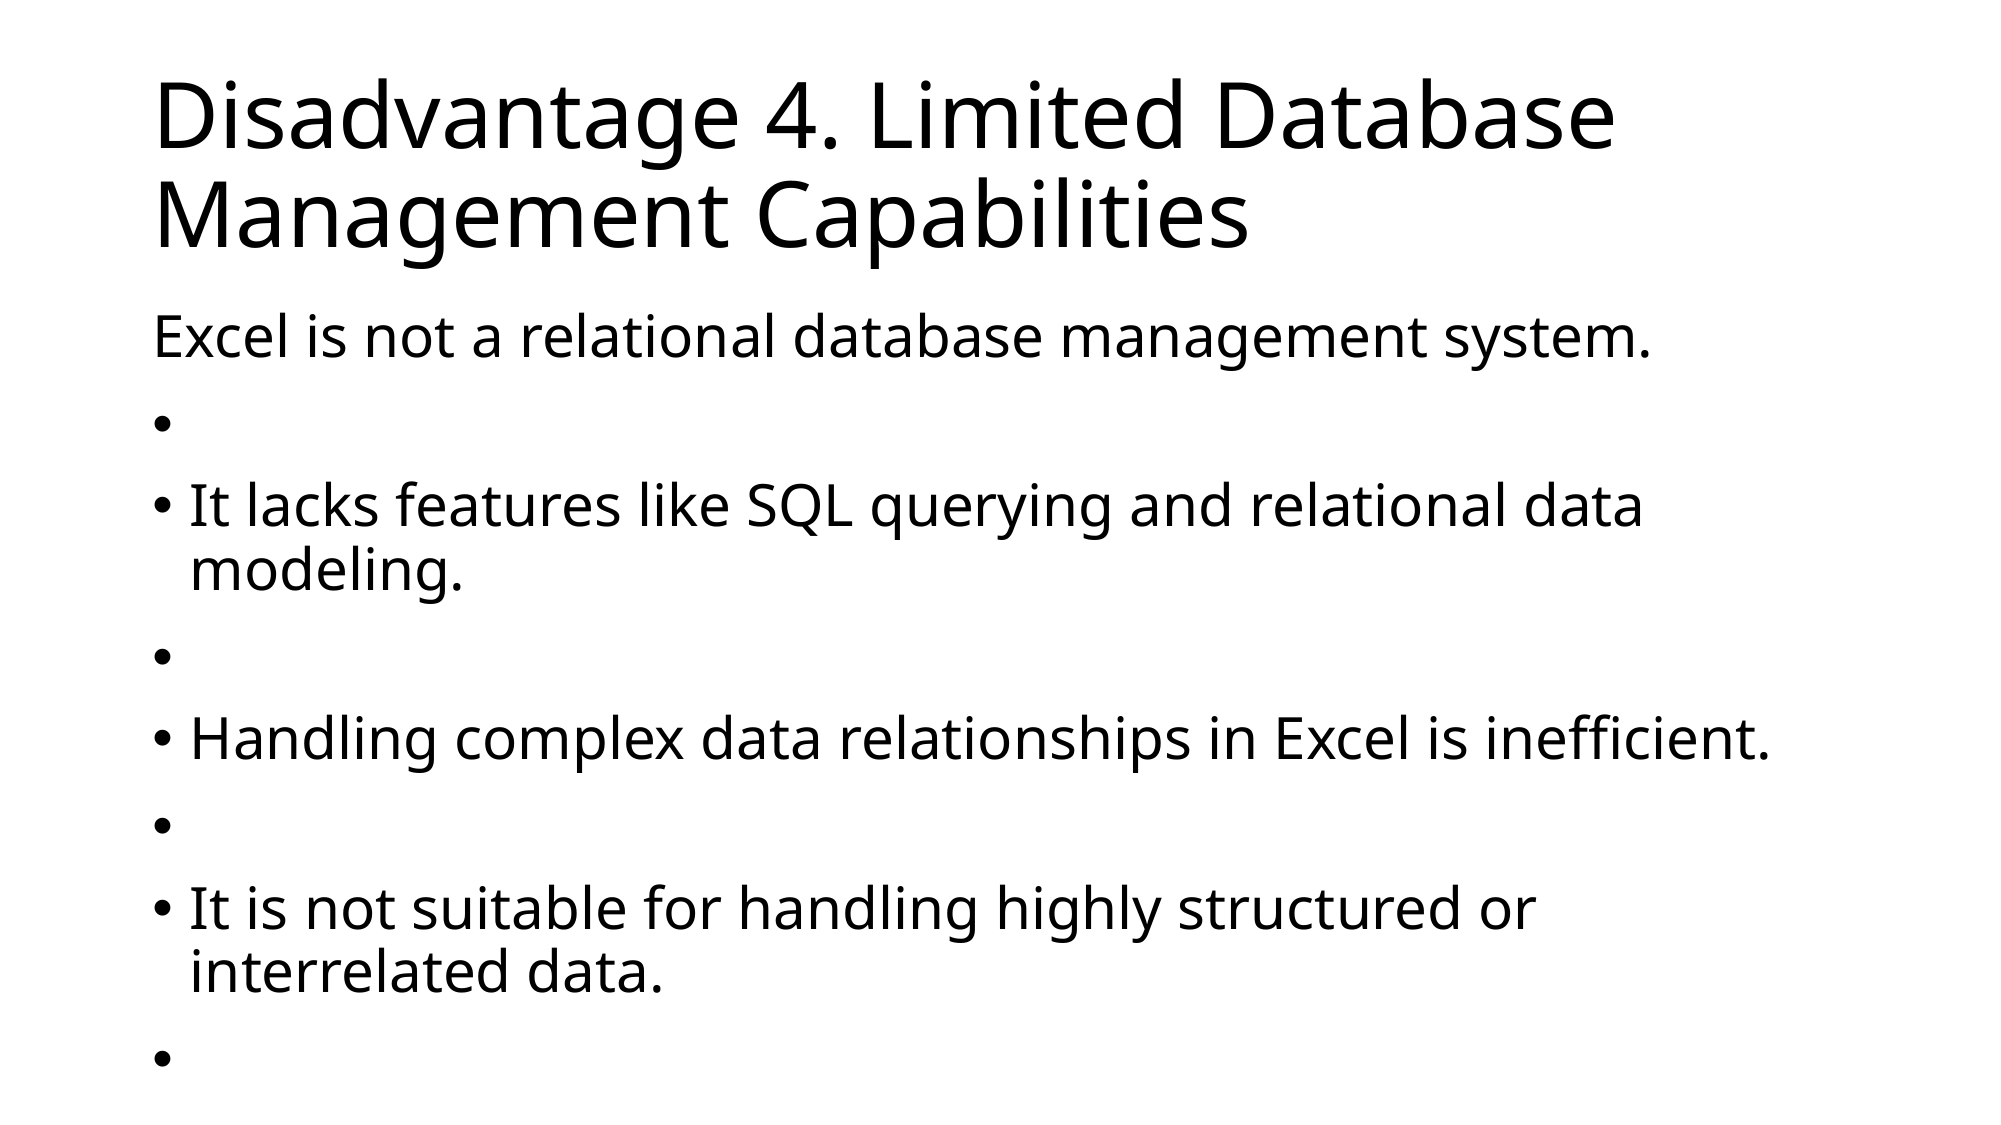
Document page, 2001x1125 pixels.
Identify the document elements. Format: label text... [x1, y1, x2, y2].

title Disadvantage 4. Limited Database Management Capabilities [137, 59, 1863, 278]
list Excel is not a relational database management system. It lacks features like SQL querying and relational data modeling. Handling complex data relationships in Excel is inefficient. It is not suitable for handling highly structured or interrelated data. [137, 299, 1863, 1014]
